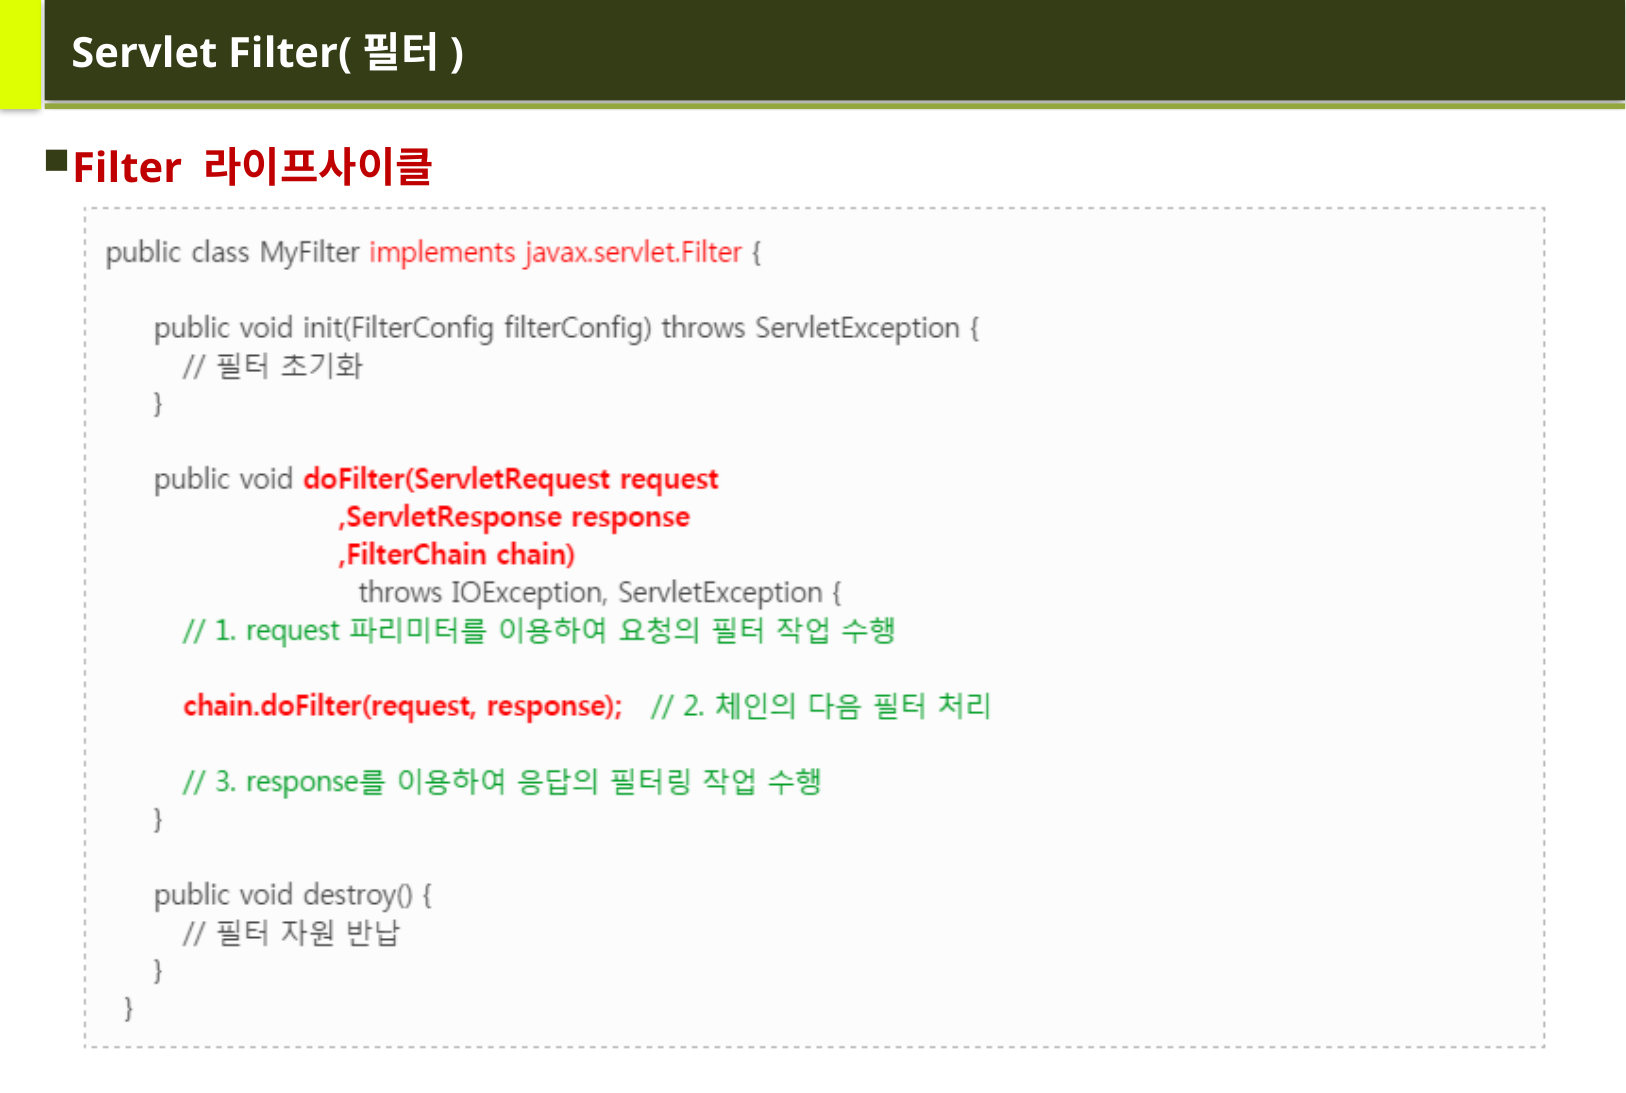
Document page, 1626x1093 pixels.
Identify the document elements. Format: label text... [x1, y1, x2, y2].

list Filter 라이프사이클 [27, 132, 1598, 1067]
picture [75, 200, 1557, 1058]
title Servlet Filter(필터) [56, 0, 1604, 103]
